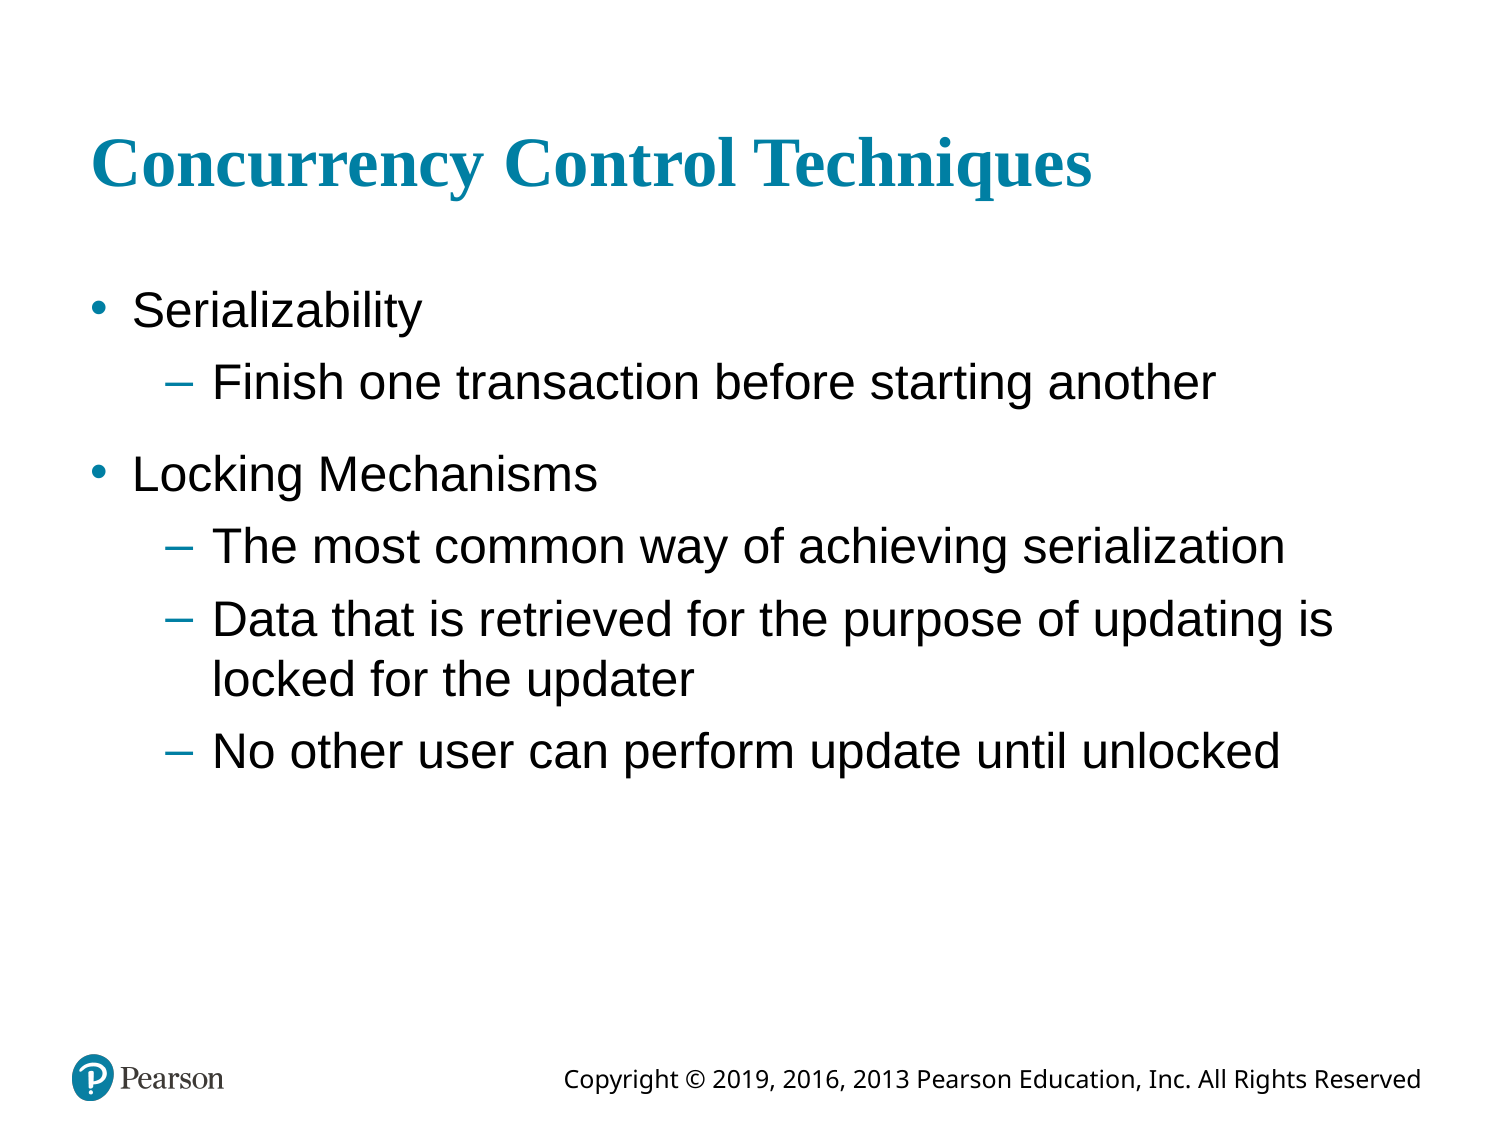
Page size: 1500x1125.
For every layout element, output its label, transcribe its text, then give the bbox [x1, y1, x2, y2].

picture [98, 1054, 224, 1101]
picture [80, 1063, 106, 1088]
picture [72, 1087, 83, 1101]
list Serializability Finish one transaction before starting another Locking Mechanisms The most common way of achieving serialization Data that is retrieved for the purpose of updating is locked for the updater No other user can perform update until unlocked [75, 262, 1425, 838]
picture [72, 1054, 88, 1070]
title Concurrency Control Techniques [75, 35, 1425, 216]
